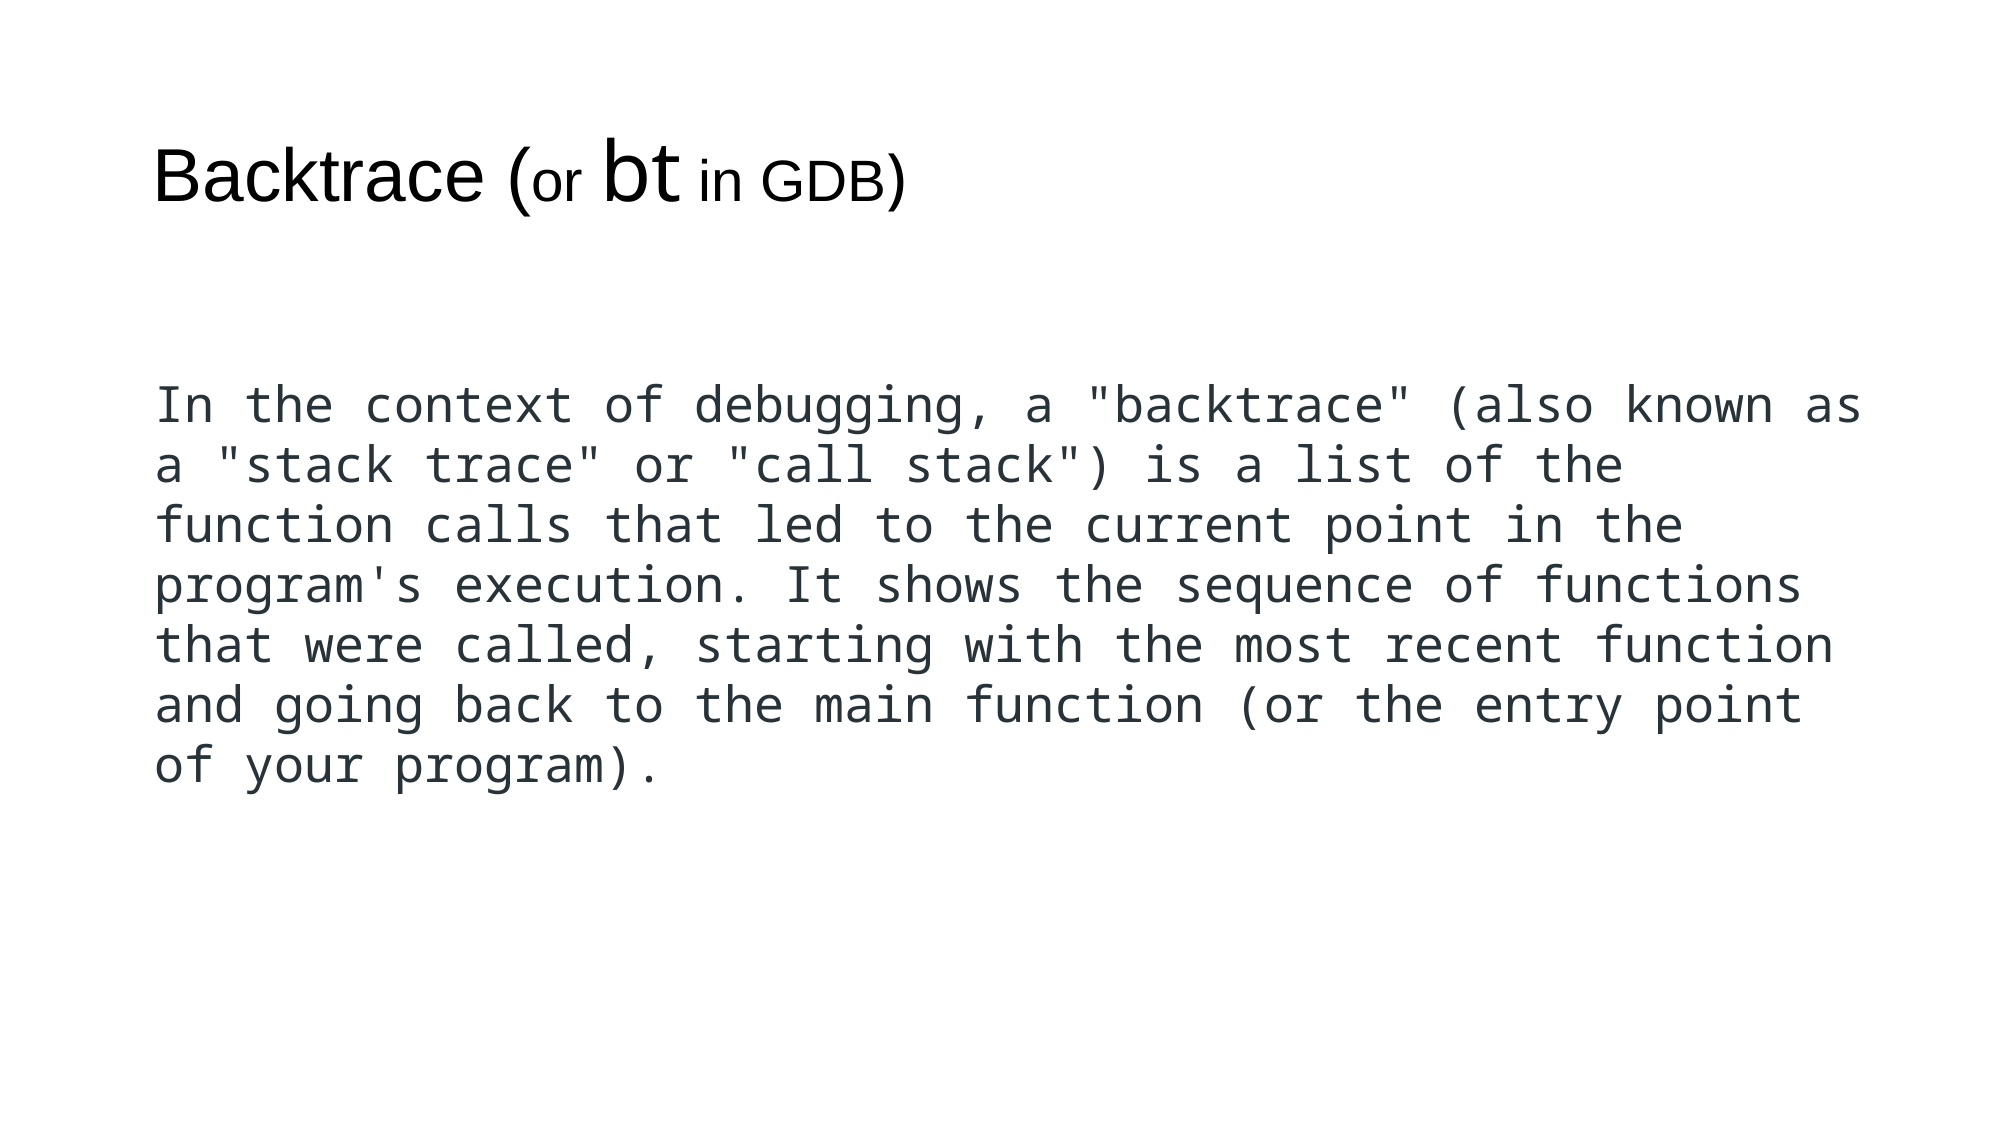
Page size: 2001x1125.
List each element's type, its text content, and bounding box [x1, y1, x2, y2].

text_box In the context of debugging, a "backtrace" (also known as a "stack trace" or "call stack") is a list of the function calls that led to the current point in the program's execution. It shows the sequence of functions that were called, starting with the most recent function and going back to the main function (or the entry point of your program). [139, 365, 1892, 801]
title Backtrace (or bt in GDB) [137, 67, 932, 271]
